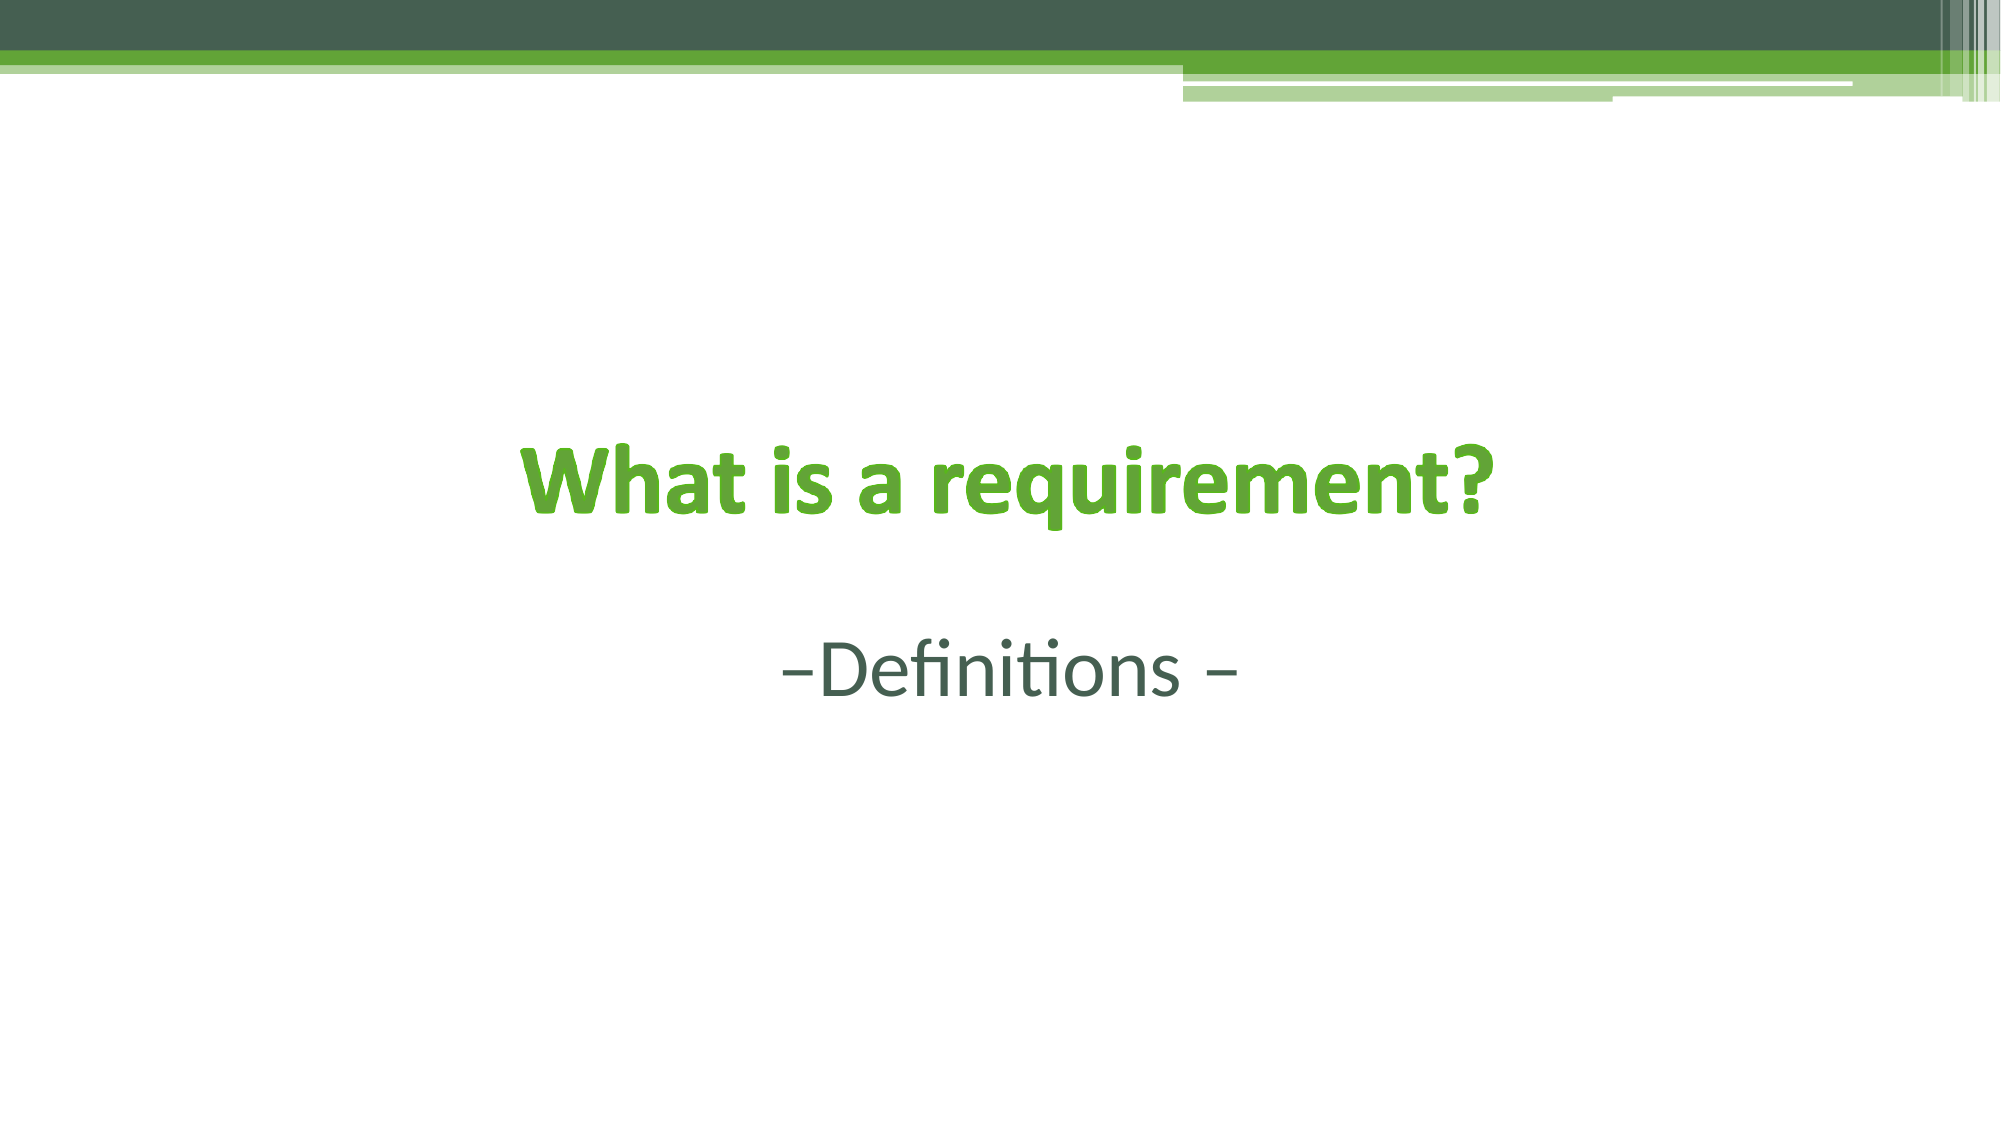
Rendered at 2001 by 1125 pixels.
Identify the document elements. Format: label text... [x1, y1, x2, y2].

picture [520, 443, 1494, 532]
title –Definitions – [752, 611, 1248, 802]
